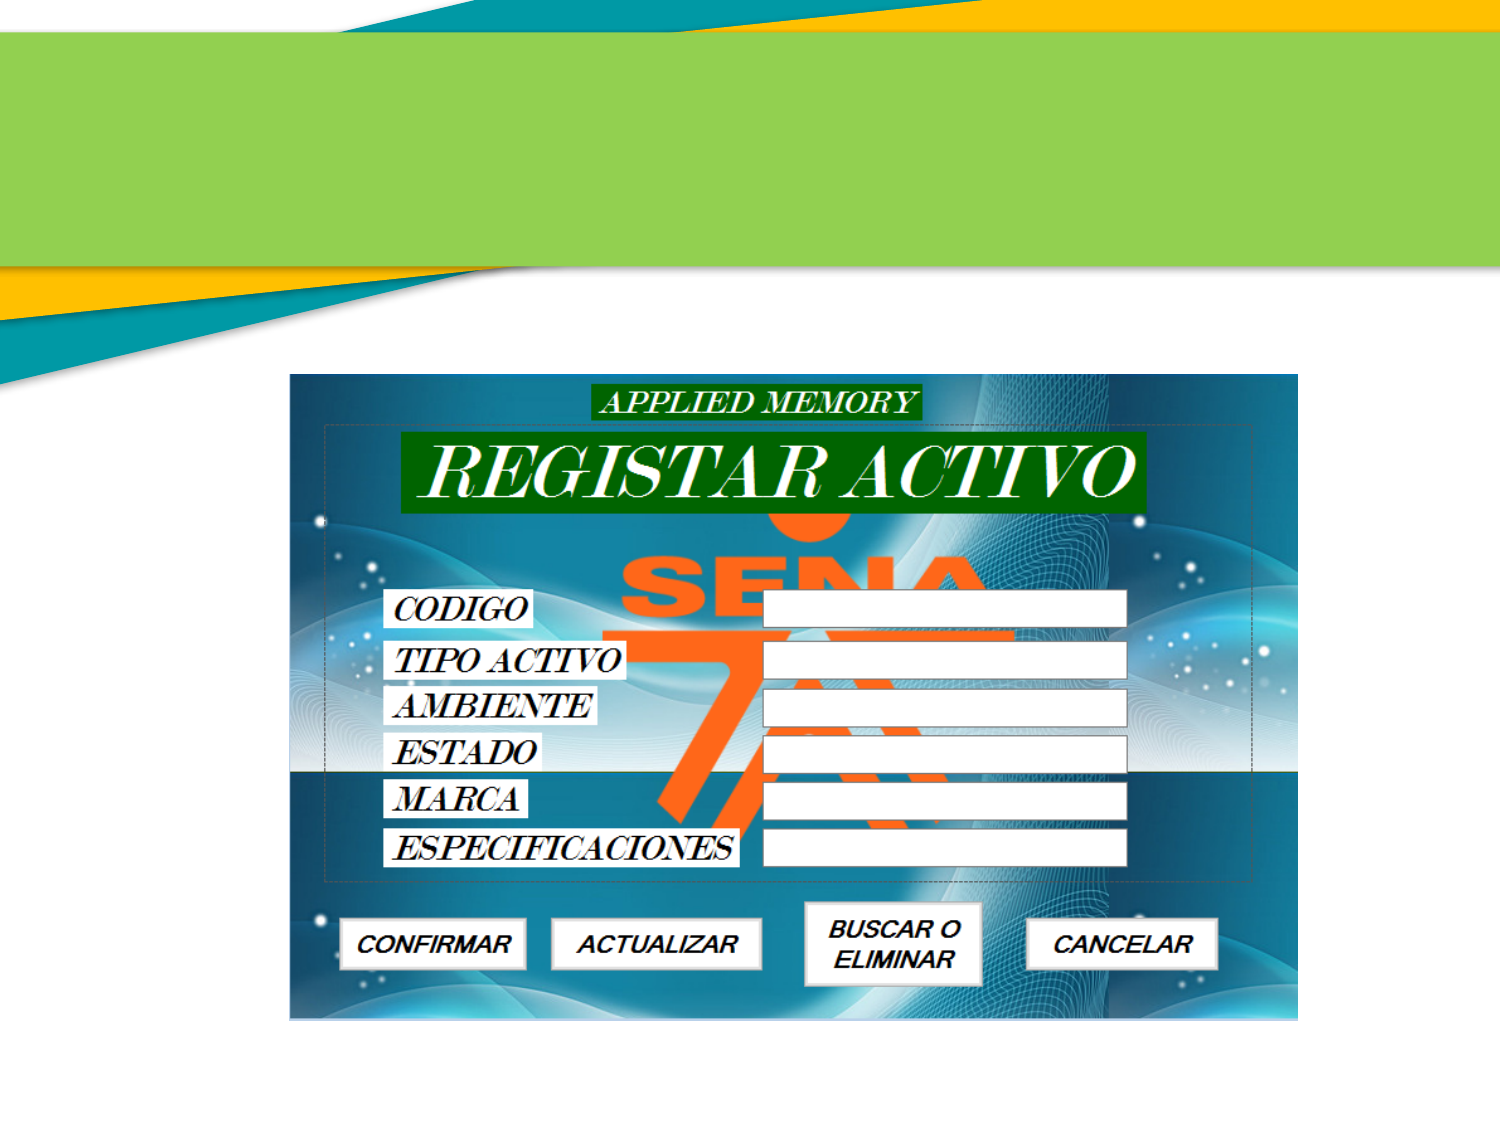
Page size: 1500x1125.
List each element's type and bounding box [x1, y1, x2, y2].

picture [289, 374, 1298, 1021]
